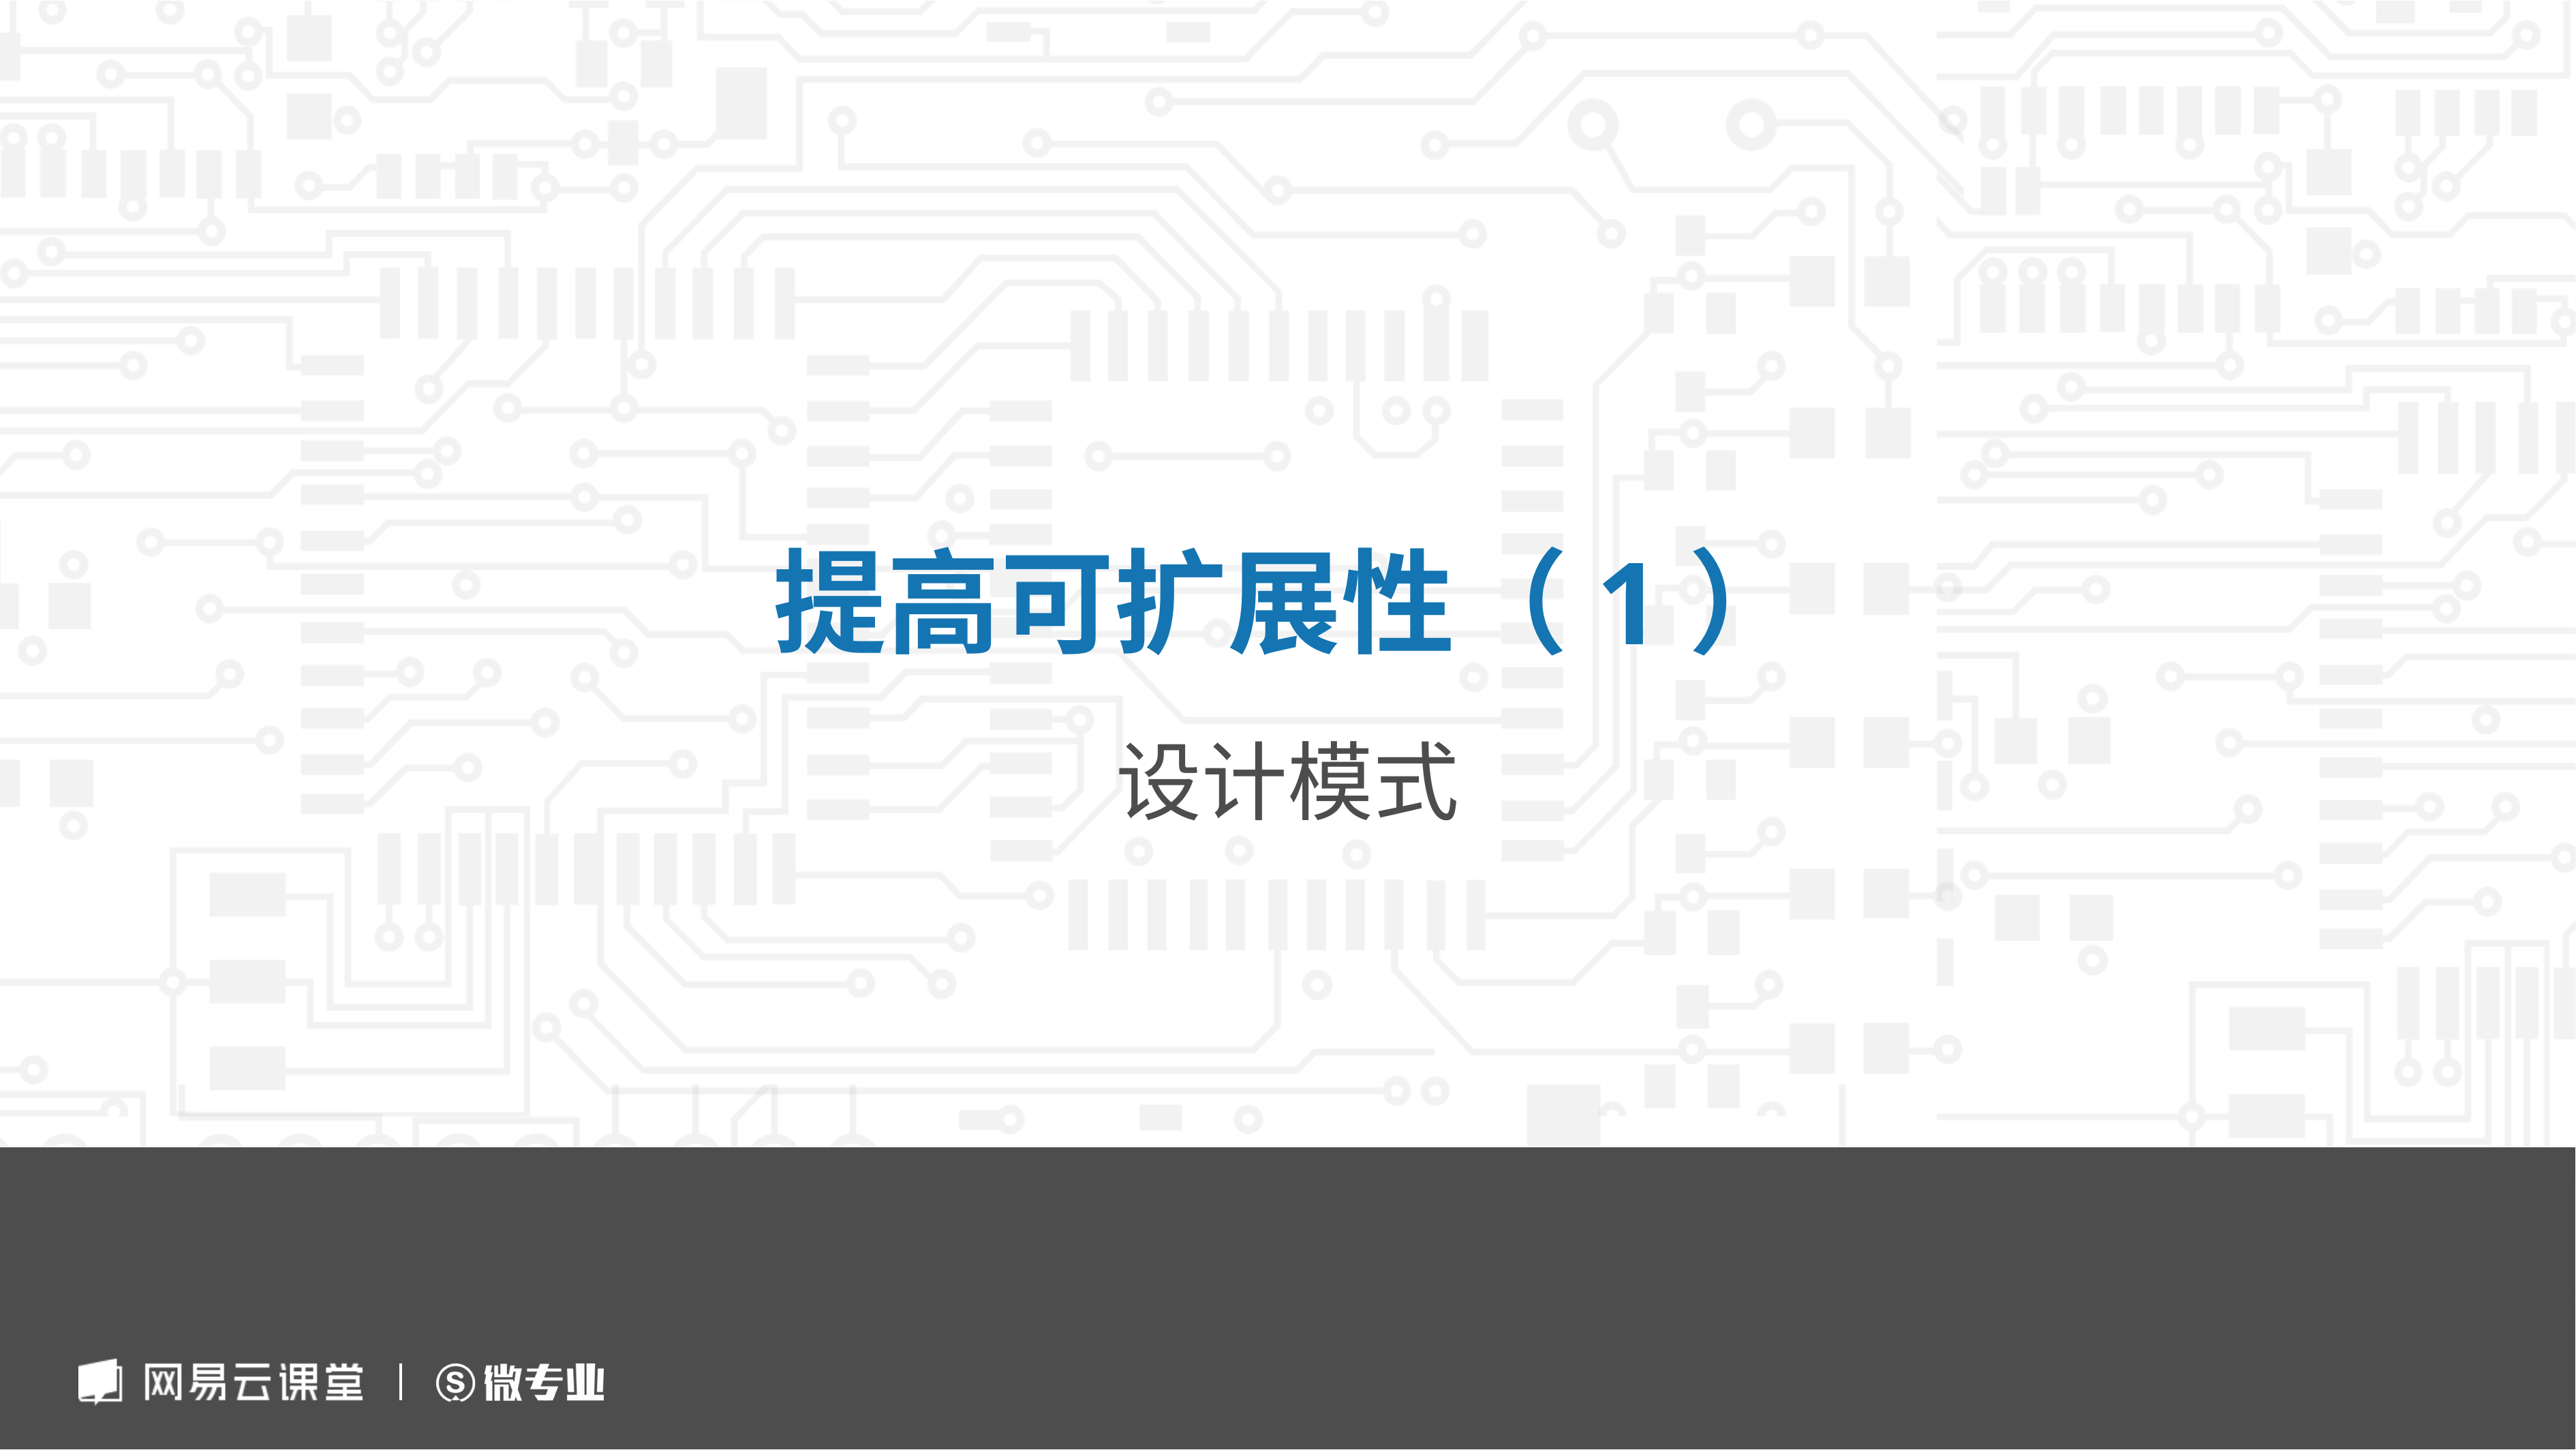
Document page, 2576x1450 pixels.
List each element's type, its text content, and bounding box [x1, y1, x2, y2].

list 设计模式 [346, 671, 2230, 821]
list 提高可扩展性（1） [416, 457, 2160, 635]
picture [436, 1363, 604, 1402]
picture [0, 1, 2576, 1335]
picture [78, 1359, 363, 1406]
